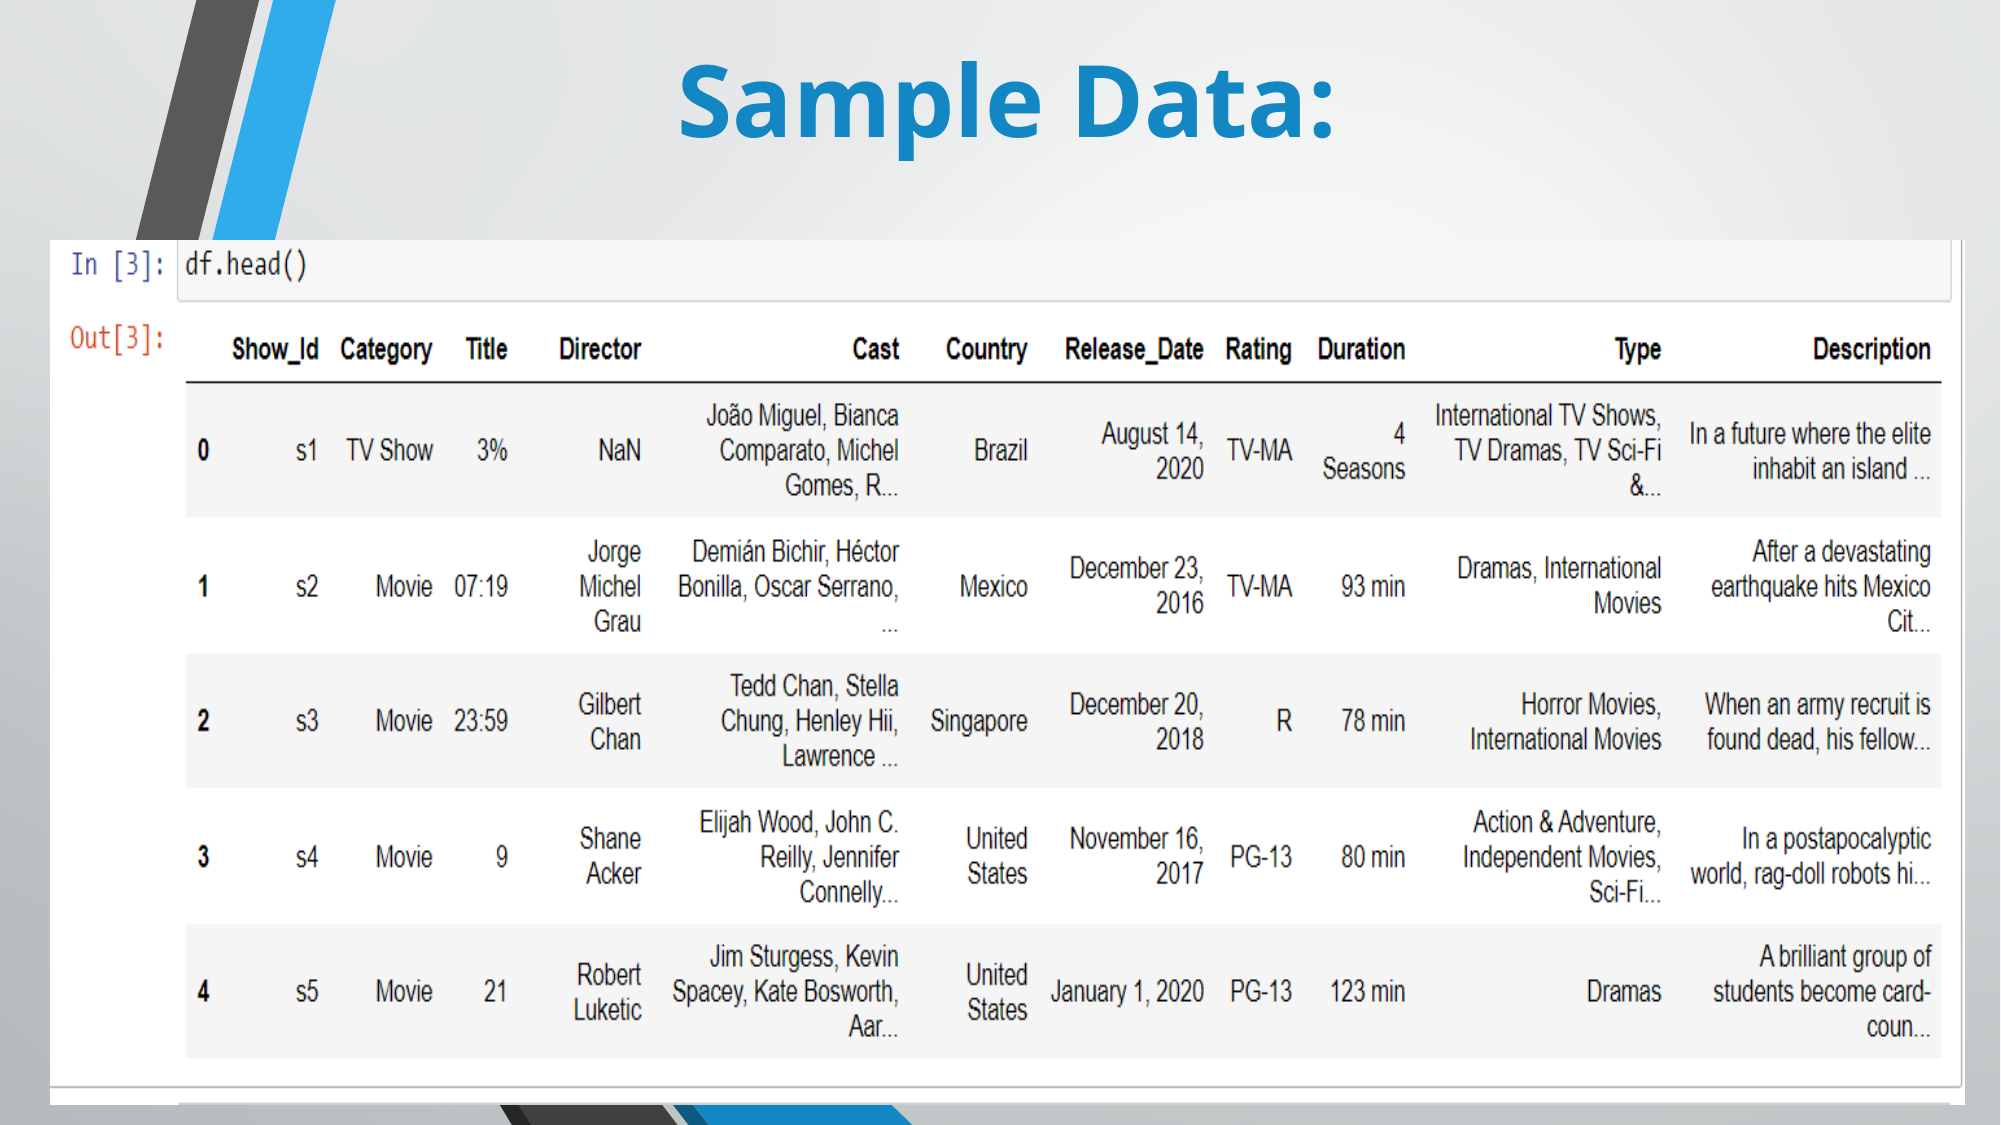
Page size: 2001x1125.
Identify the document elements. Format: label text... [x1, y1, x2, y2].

text_box Sample Data: [663, 30, 1353, 166]
picture [50, 240, 1966, 1105]
